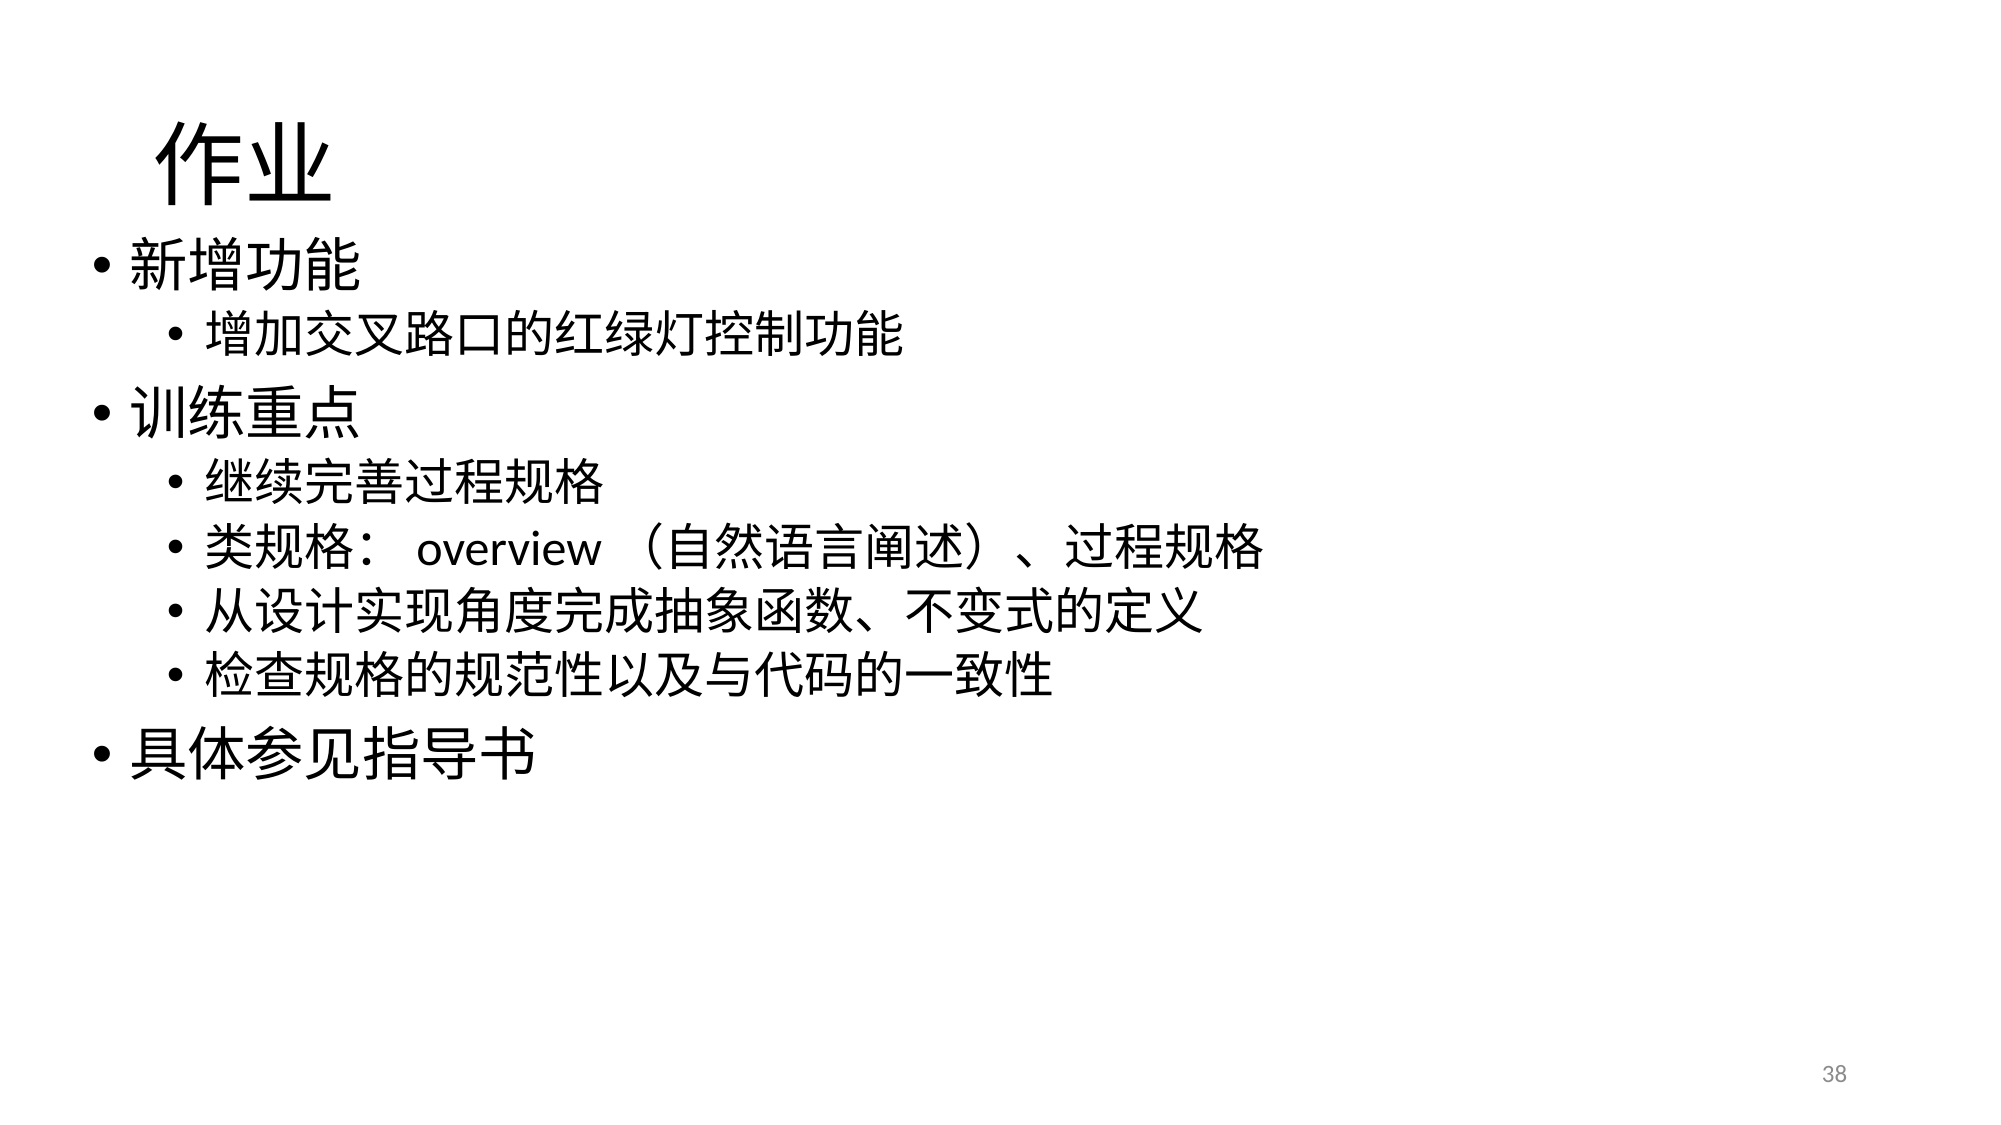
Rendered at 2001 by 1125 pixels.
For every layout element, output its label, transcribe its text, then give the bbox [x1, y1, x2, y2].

title 作业 [137, 59, 1863, 228]
list 新增功能 增加交叉路口的红绿灯控制功能 训练重点 继续完善过程规格 类规格：overview（自然语言阐述）、过程规格 从设计实现角度完成抽象函数、不变式的定义 检查规格的规范性以及与代码的一致性 具体参见指导书 [76, 228, 1920, 1091]
slide_number 38 [1412, 1042, 1863, 1103]
